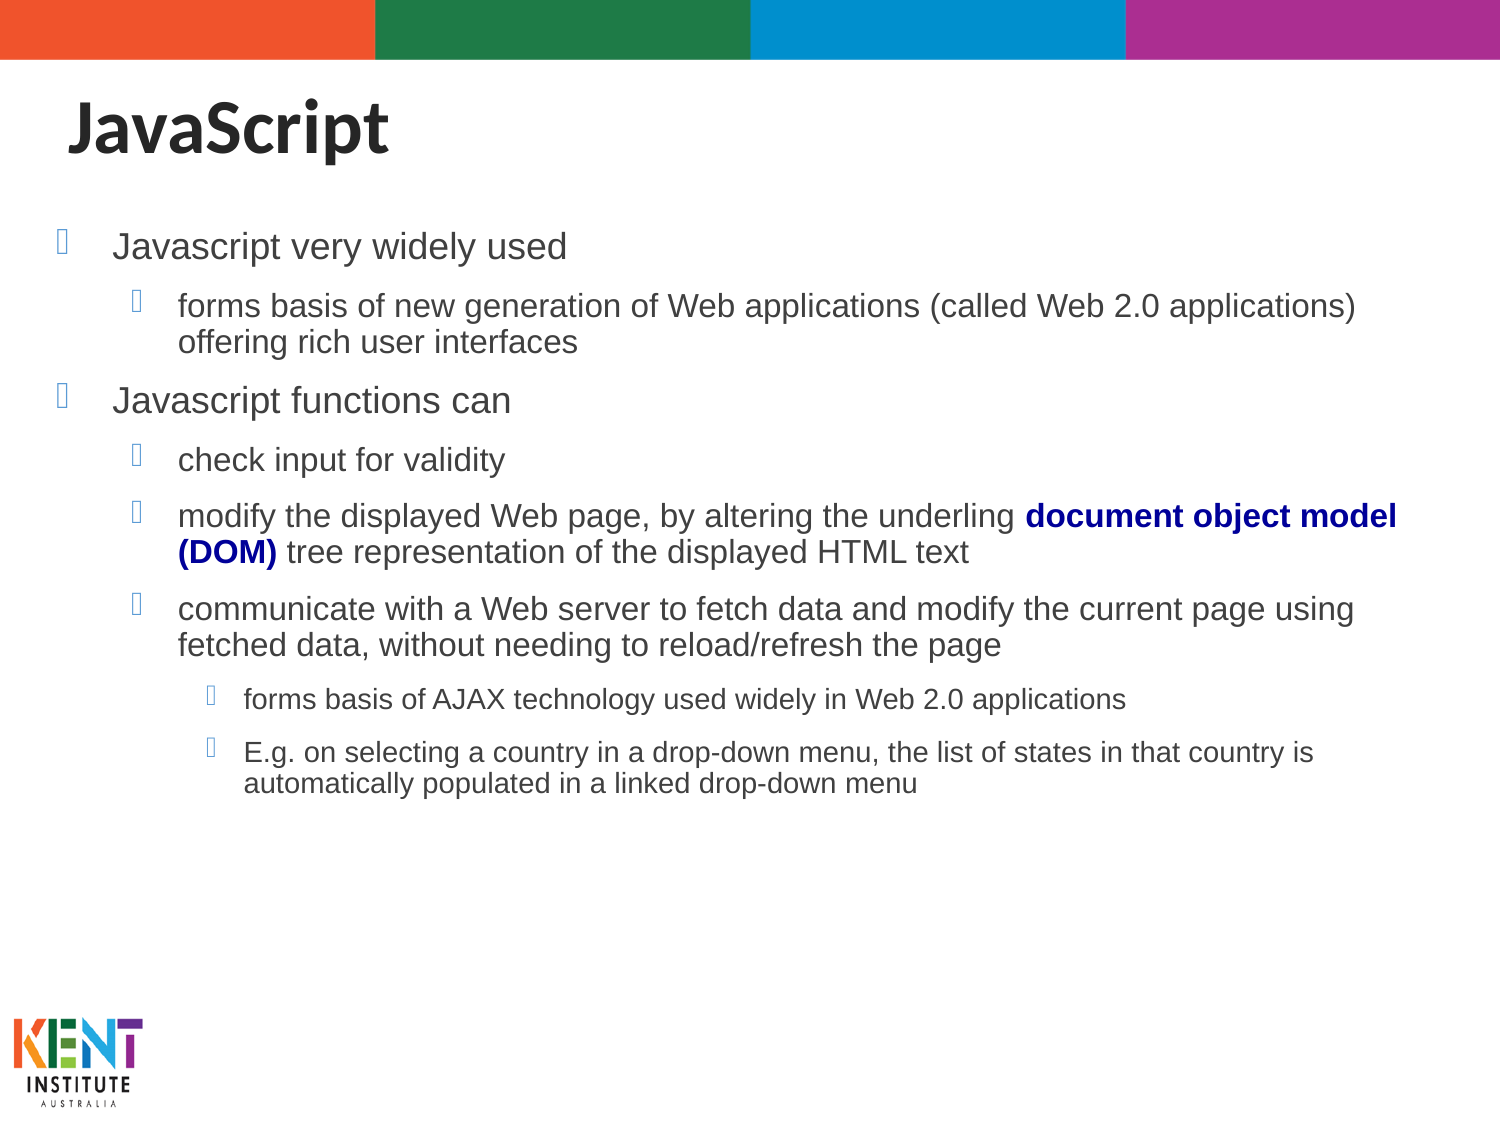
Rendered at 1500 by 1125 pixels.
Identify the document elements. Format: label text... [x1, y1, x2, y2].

title JavaScript [53, 78, 774, 179]
picture [0, 0, 750, 60]
picture [1126, 0, 1500, 60]
picture [0, 1000, 156, 1125]
text_box Javascript very widely used forms basis of new generation of Web applications (called Web 2.0 applications) offering rich user interfaces Javascript functions can check input for validity modify the displayed Web page, by altering the underling document object model (DOM) tree representation of the displayed HTML text communicate with a Web server to fetch data and modify the current page using fetched data, without needing to reload/refresh the page forms basis of AJAX technology used widely in Web 2.0 applications E.g. on selecting a country in a drop-down menu, the list of states in that country is automatically populated in a linked drop-down menu [41, 219, 1459, 846]
